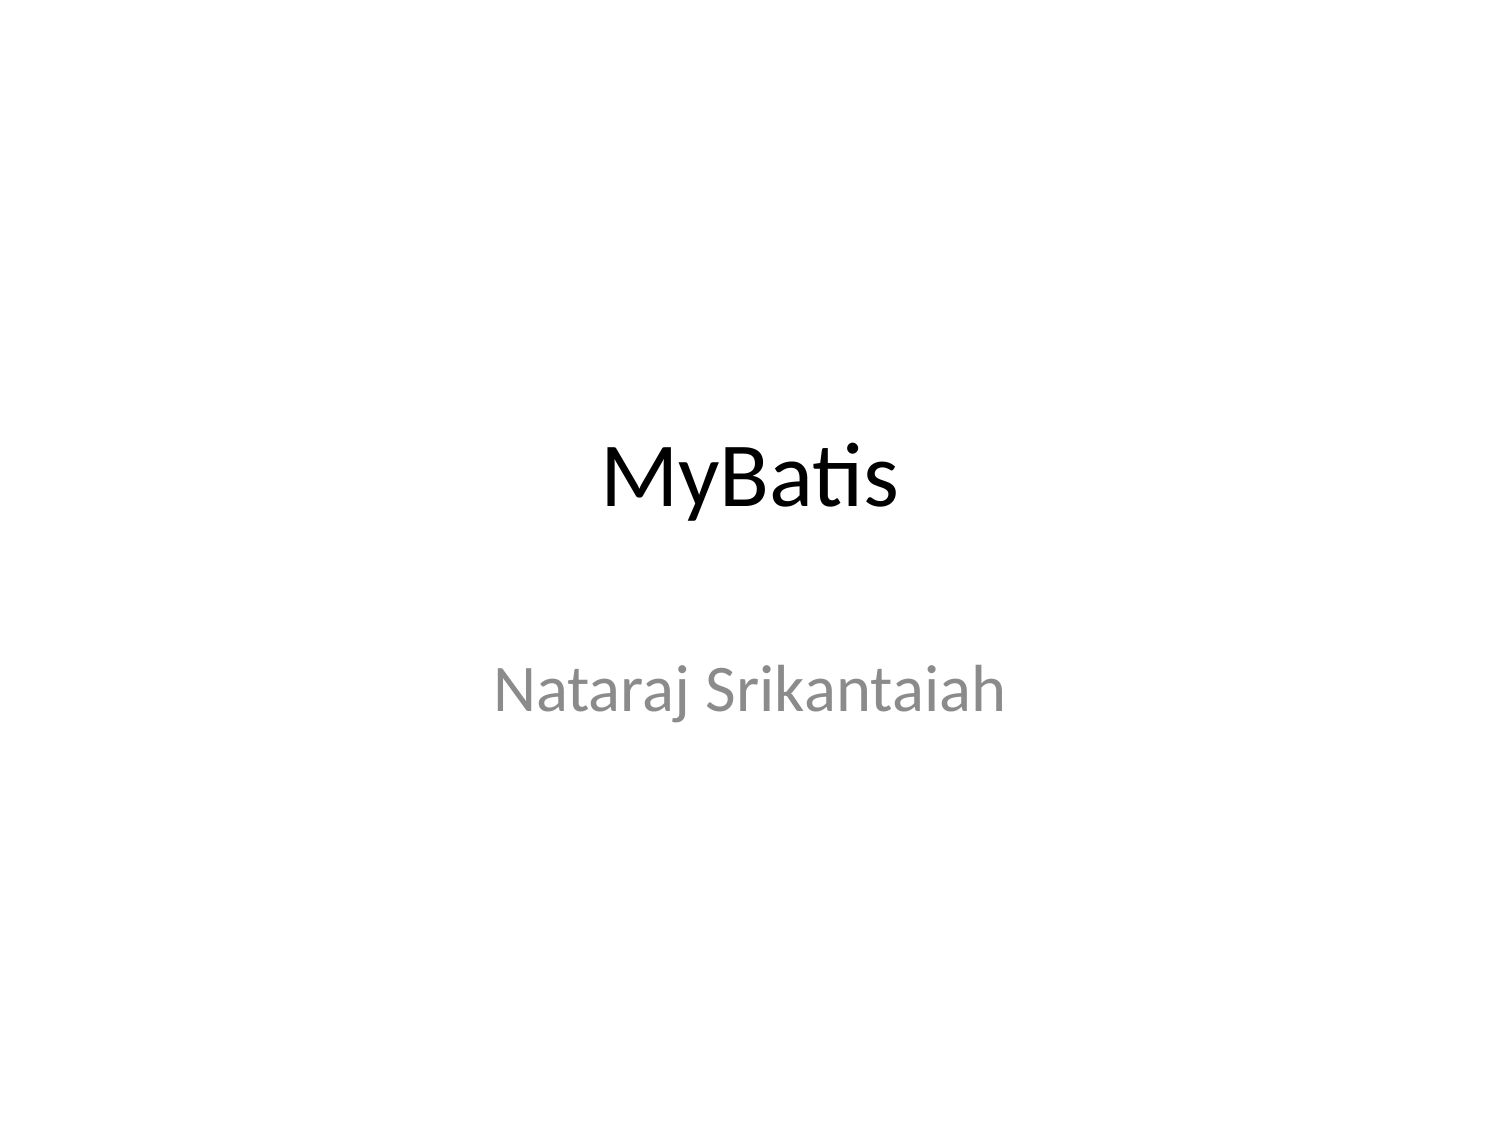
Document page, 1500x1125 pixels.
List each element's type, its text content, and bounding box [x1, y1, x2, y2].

subtitle Nataraj Srikantaiah [225, 637, 1275, 925]
title MyBatis [112, 349, 1388, 591]
